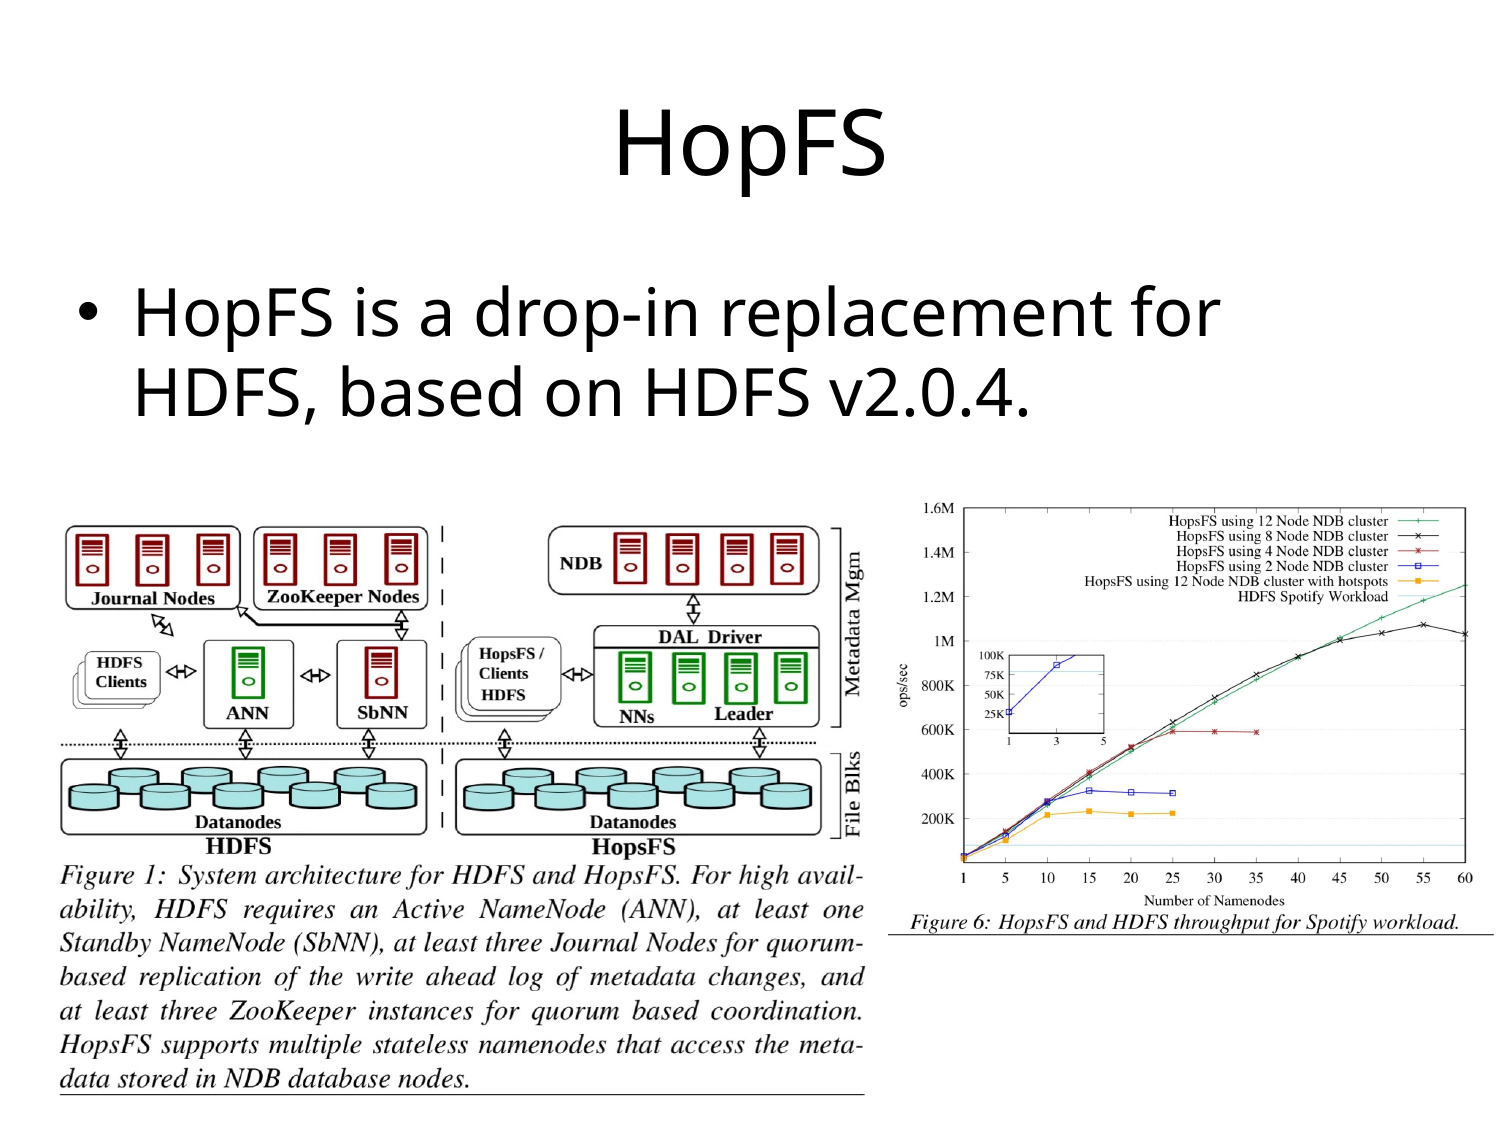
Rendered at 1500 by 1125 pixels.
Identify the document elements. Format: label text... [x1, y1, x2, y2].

title HopFS [75, 45, 1425, 233]
picture [43, 491, 1500, 1115]
list HopFS is a drop-in replacement for HDFS, based on HDFS v2.0.4. [61, 262, 1412, 461]
